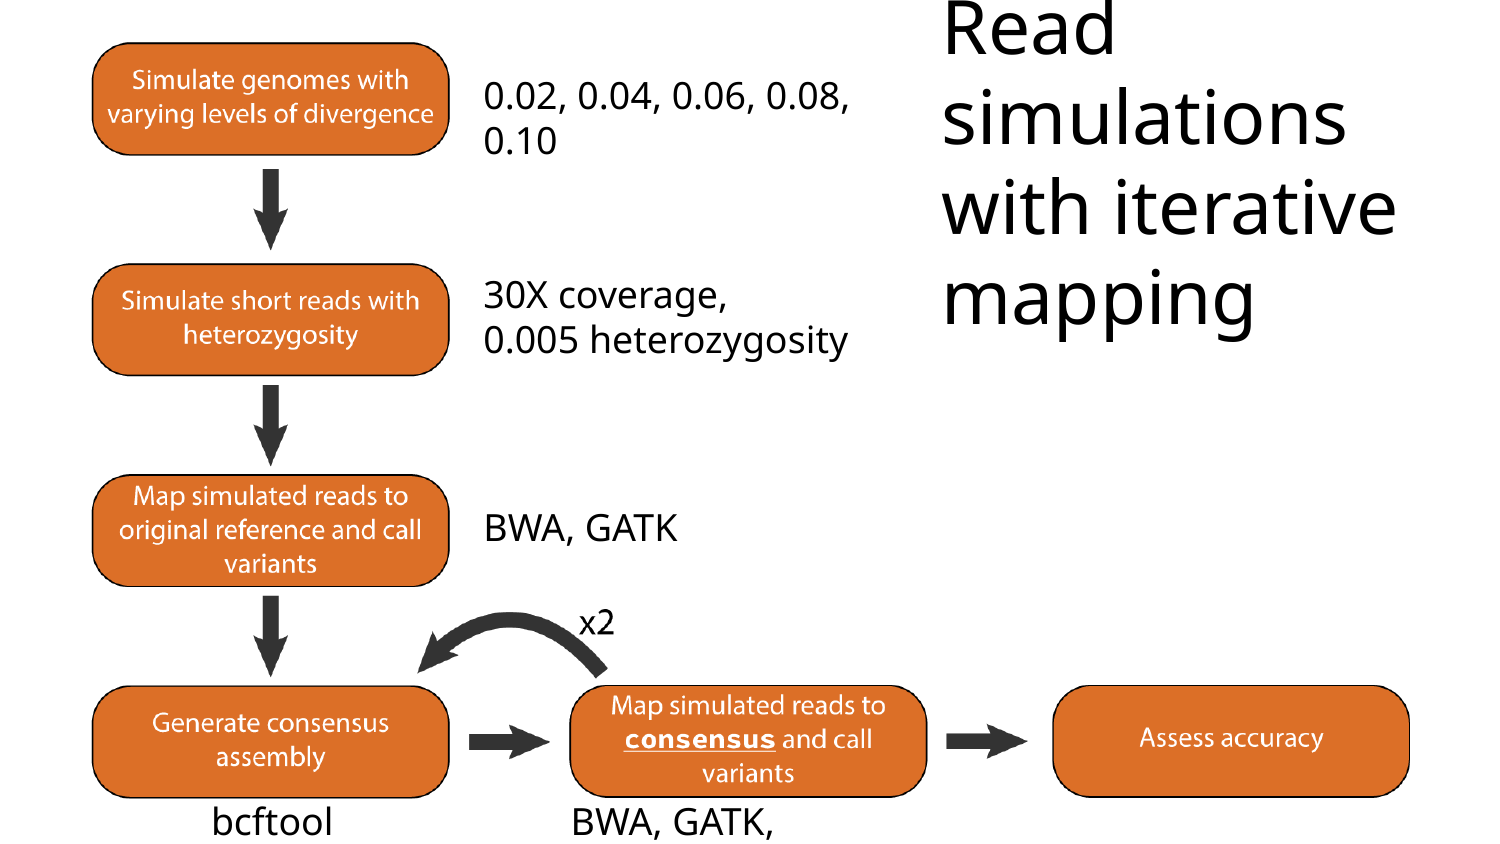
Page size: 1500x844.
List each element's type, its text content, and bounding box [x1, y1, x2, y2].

text_box bcftools [196, 808, 363, 844]
text_box BWA, GATK, minimap2 [555, 808, 945, 844]
title Read simulations with iterative mapping [926, 27, 1500, 292]
picture [90, 42, 1410, 800]
